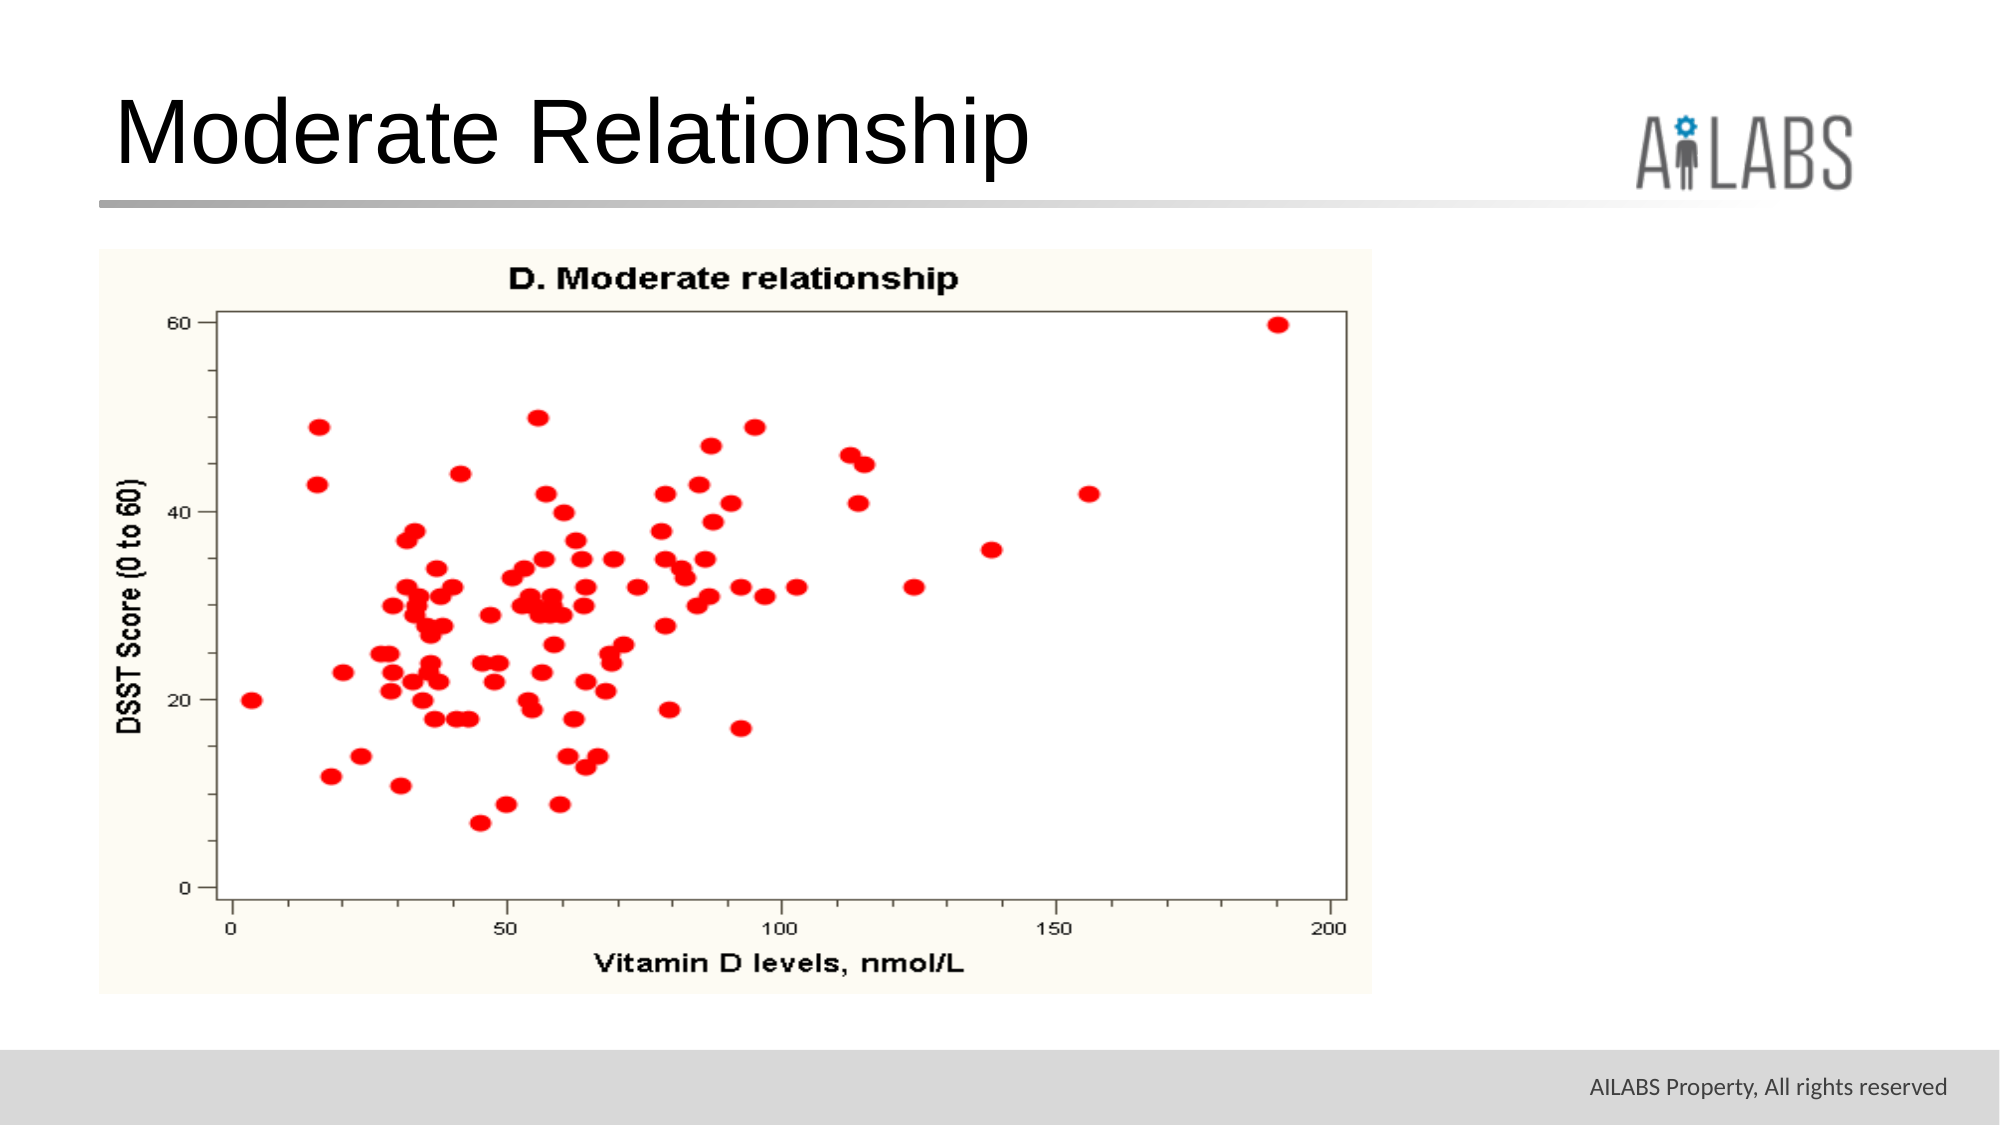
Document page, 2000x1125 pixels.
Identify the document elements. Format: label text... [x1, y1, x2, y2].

text_box AILABS Property, All rights reserved [1574, 1062, 1965, 1108]
picture [99, 249, 1372, 995]
text_box [0, 1049, 2000, 1125]
picture [1599, 112, 1888, 193]
text_box Moderate Relationship [99, 63, 1372, 189]
text_box [99, 200, 1780, 208]
